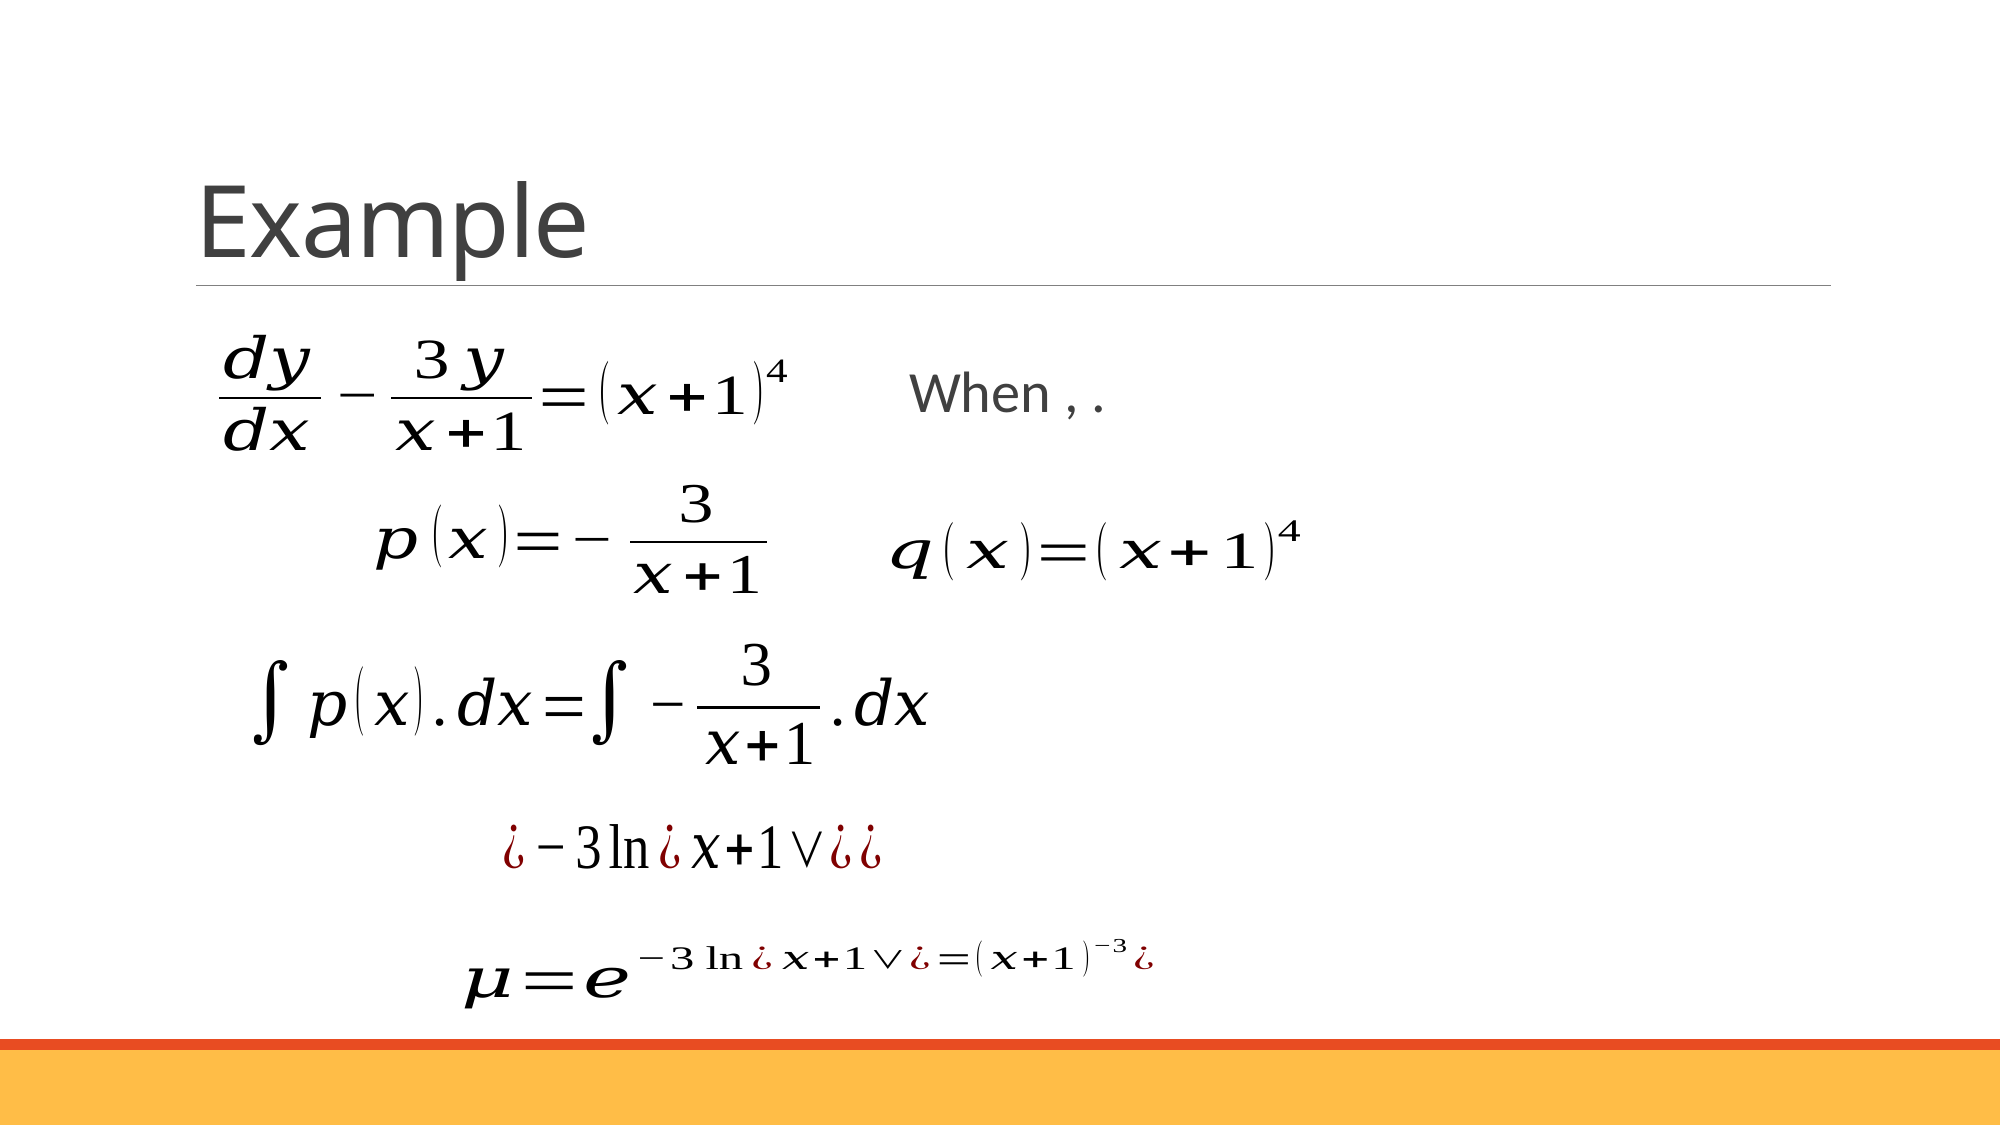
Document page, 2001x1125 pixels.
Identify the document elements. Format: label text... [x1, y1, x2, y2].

title Example [180, 47, 1830, 285]
